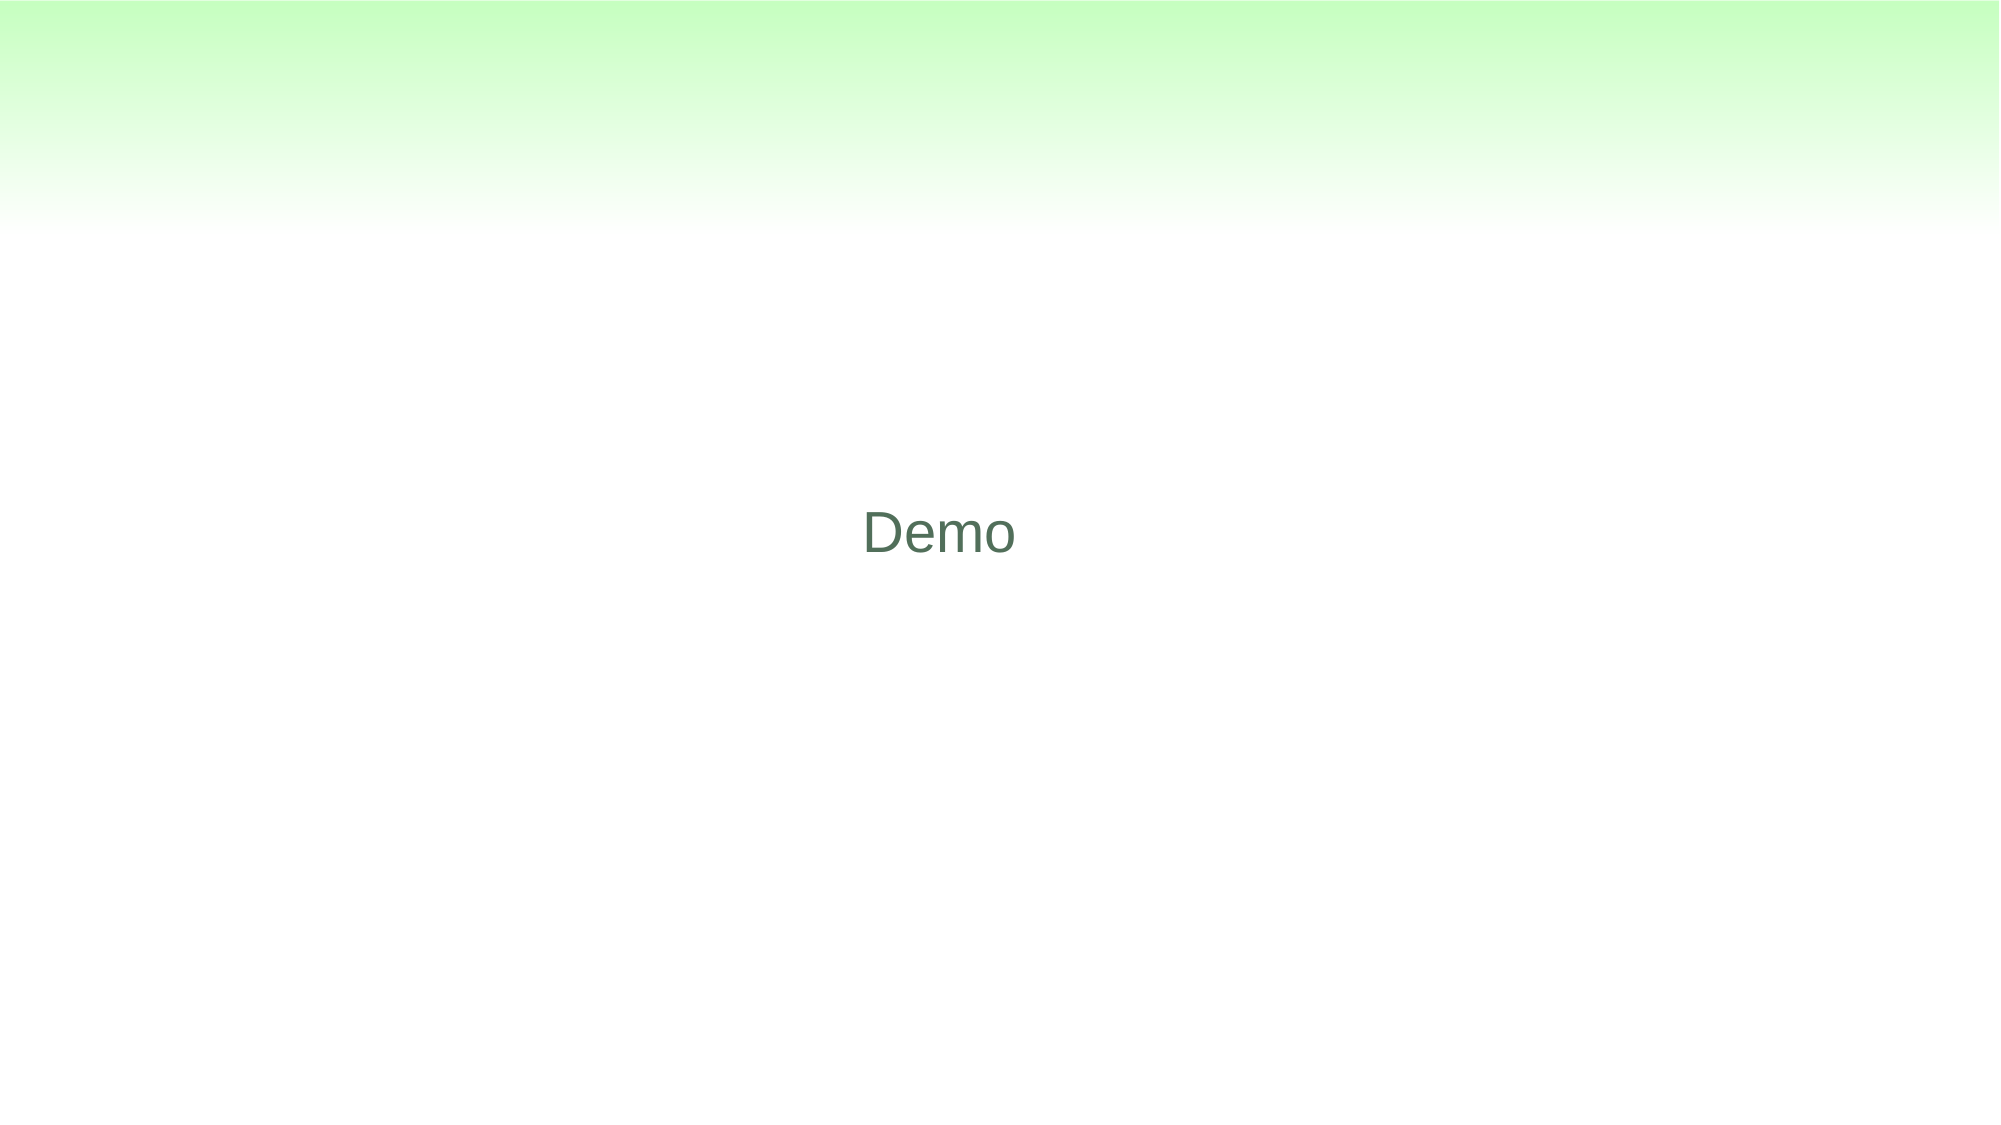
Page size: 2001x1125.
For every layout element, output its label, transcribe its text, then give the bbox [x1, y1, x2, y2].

title Demo [445, 494, 1434, 565]
picture [0, 0, 2000, 234]
